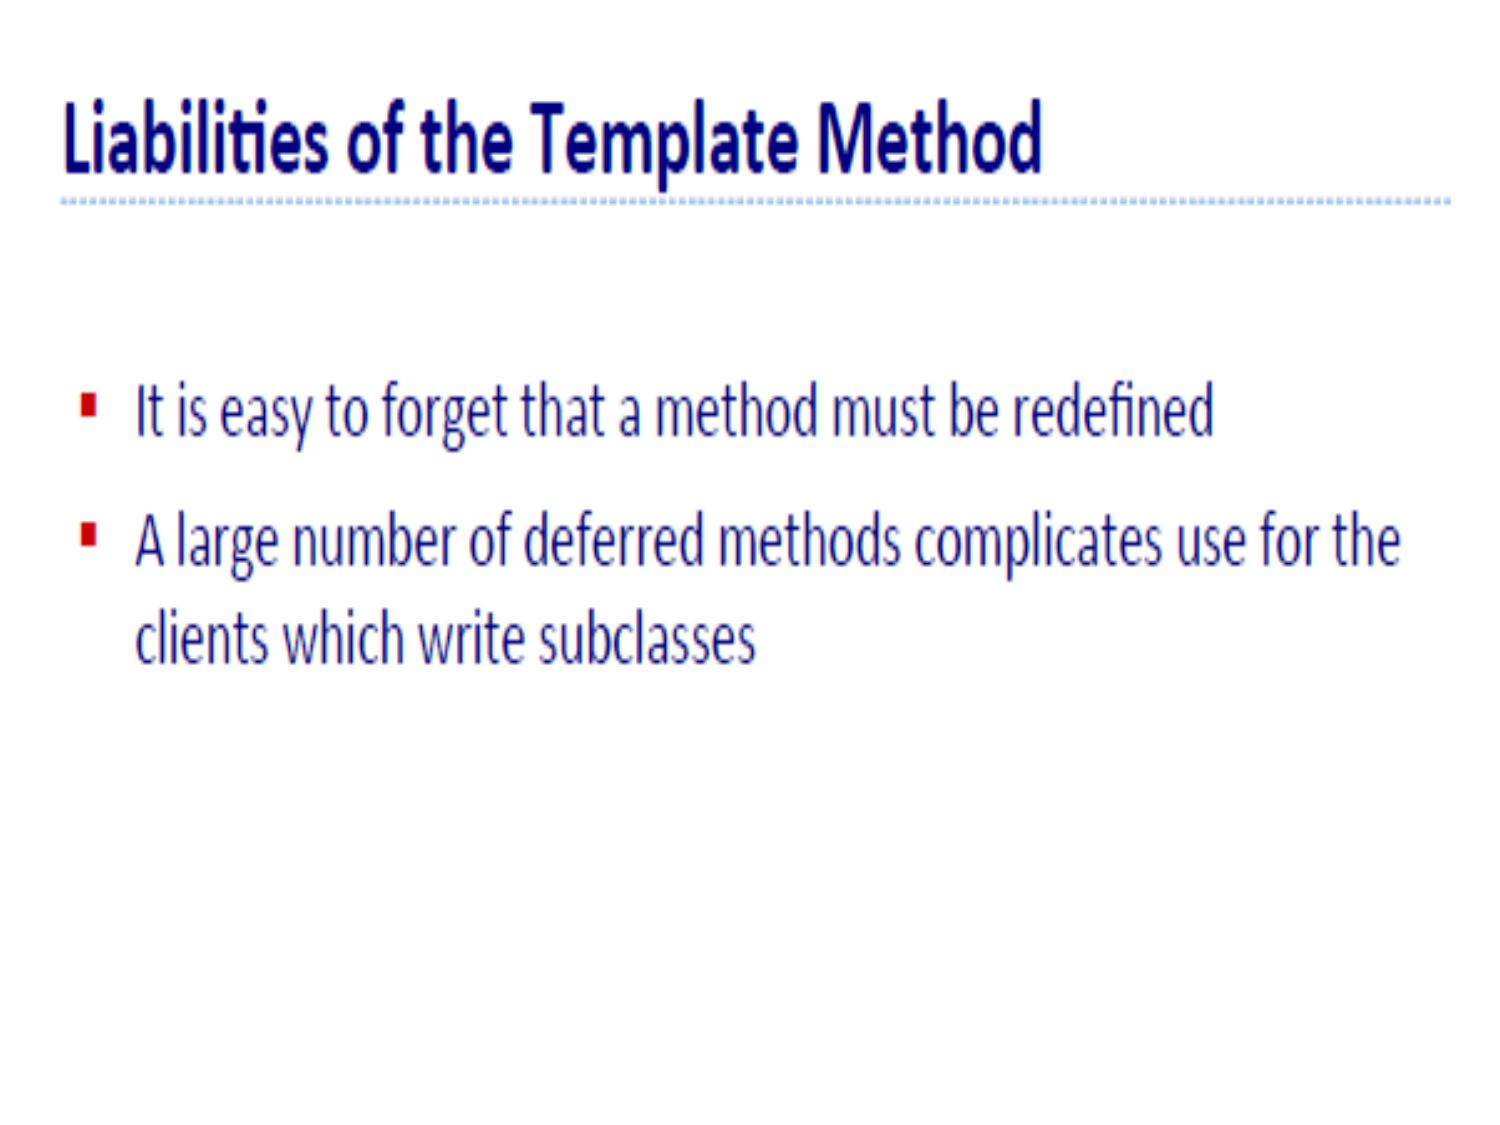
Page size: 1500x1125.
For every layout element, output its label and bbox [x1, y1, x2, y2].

picture [9, 49, 1460, 976]
